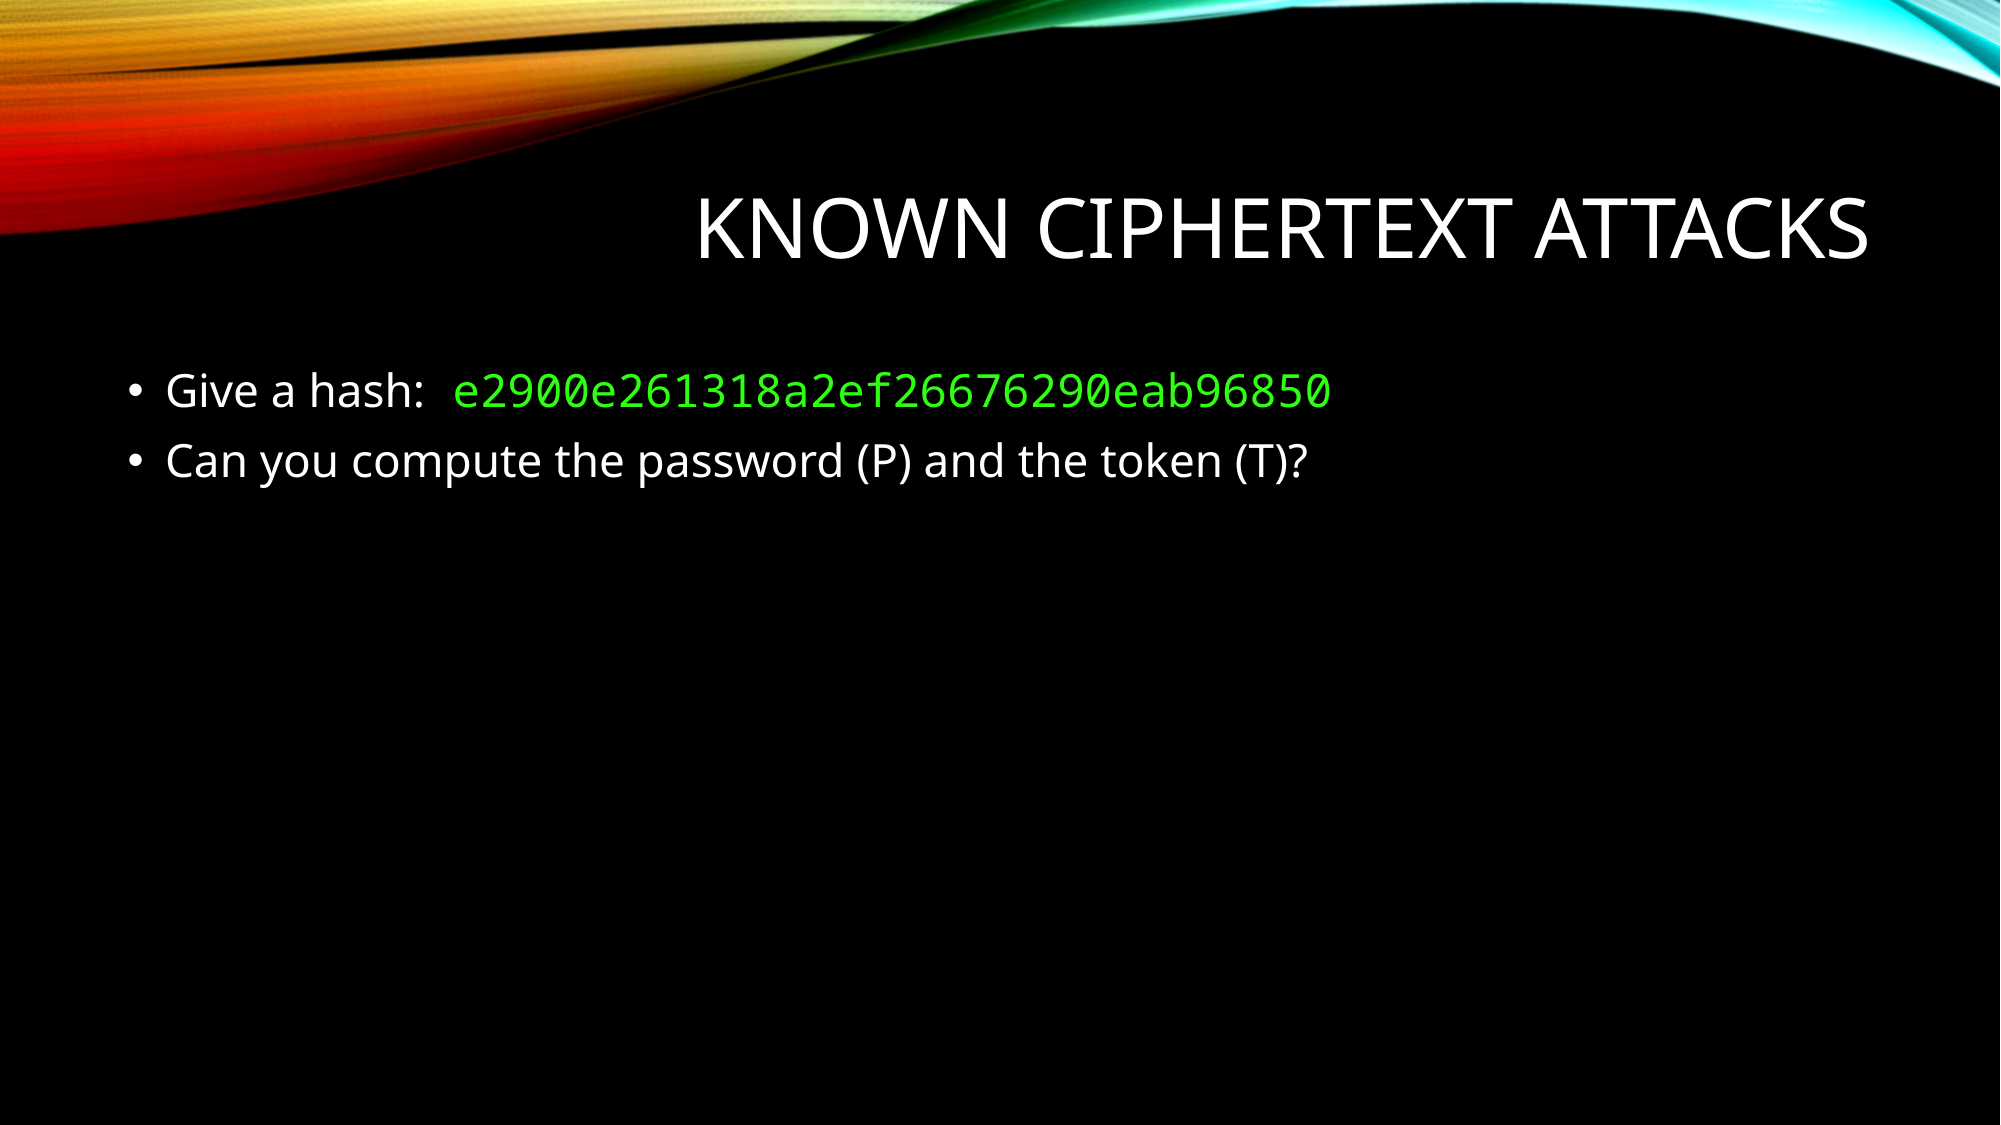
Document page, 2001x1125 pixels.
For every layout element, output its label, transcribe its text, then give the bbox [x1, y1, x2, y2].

list Give a hash: e2900e261318a2ef26676290eab96850 Can you compute the password (P) and the token (T)? [112, 360, 1888, 1021]
title Known Ciphertext Attacks [474, 125, 1888, 338]
picture [0, 0, 2000, 237]
